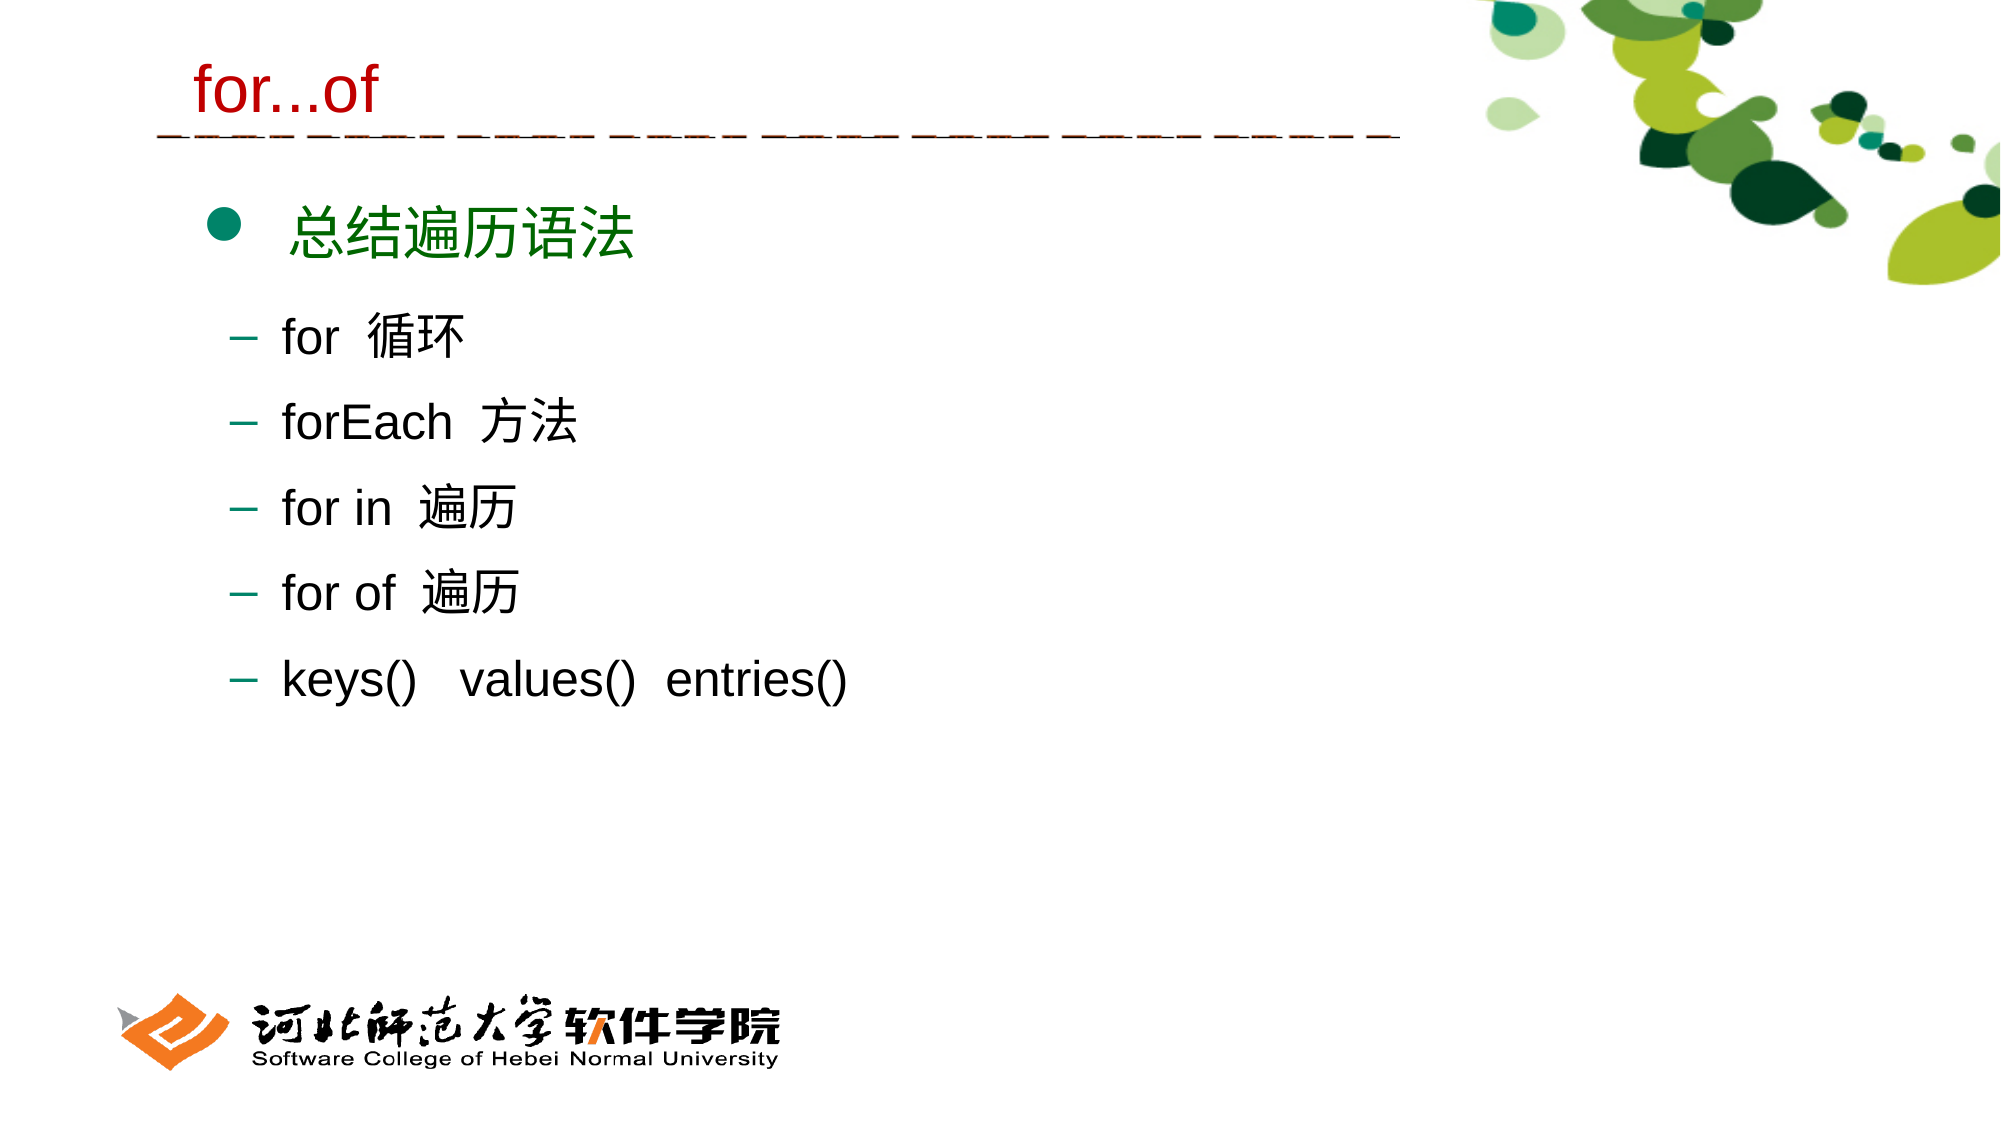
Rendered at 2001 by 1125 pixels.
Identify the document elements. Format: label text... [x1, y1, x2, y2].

list 总结遍历语法 for 循环 forEach 方法 for in 遍历 for of 遍历 keys() values() entries() [187, 175, 1854, 983]
list for...of [178, 38, 1523, 120]
picture [0, 0, 2001, 1125]
